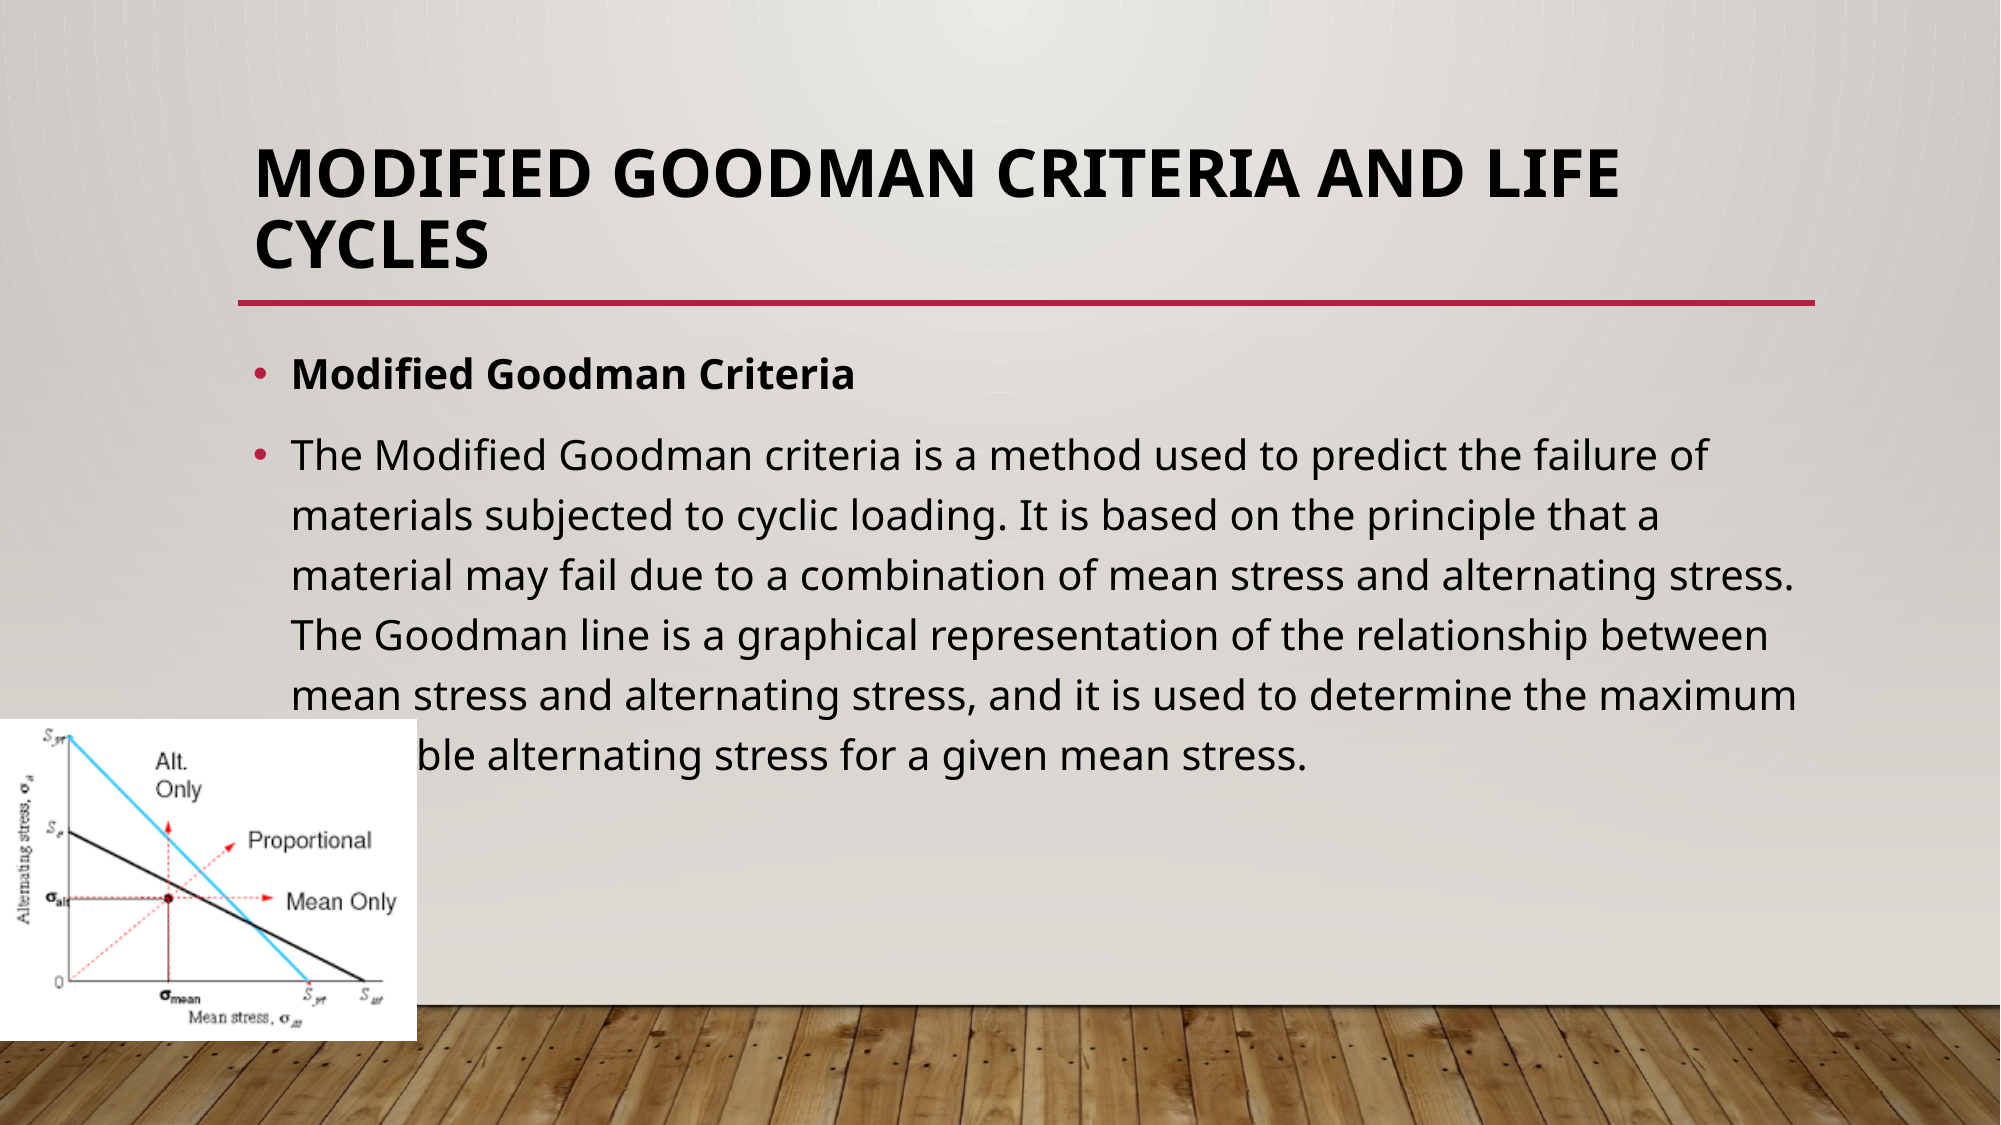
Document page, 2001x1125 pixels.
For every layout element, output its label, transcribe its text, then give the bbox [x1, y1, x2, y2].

picture [0, 719, 2000, 1125]
title Modified Goodman Criteria and Life Cycles [238, 131, 1814, 305]
list Modified Goodman Criteria The Modified Goodman criteria is a method used to predict the failure of materials subjected to cyclic loading. It is based on the principle that a material may fail due to a combination of mean stress and alternating stress. The Goodman line is a graphical representation of the relationship between mean stress and alternating stress, and it is used to determine the maximum allowable alternating stress for a given mean stress. [238, 330, 1814, 897]
